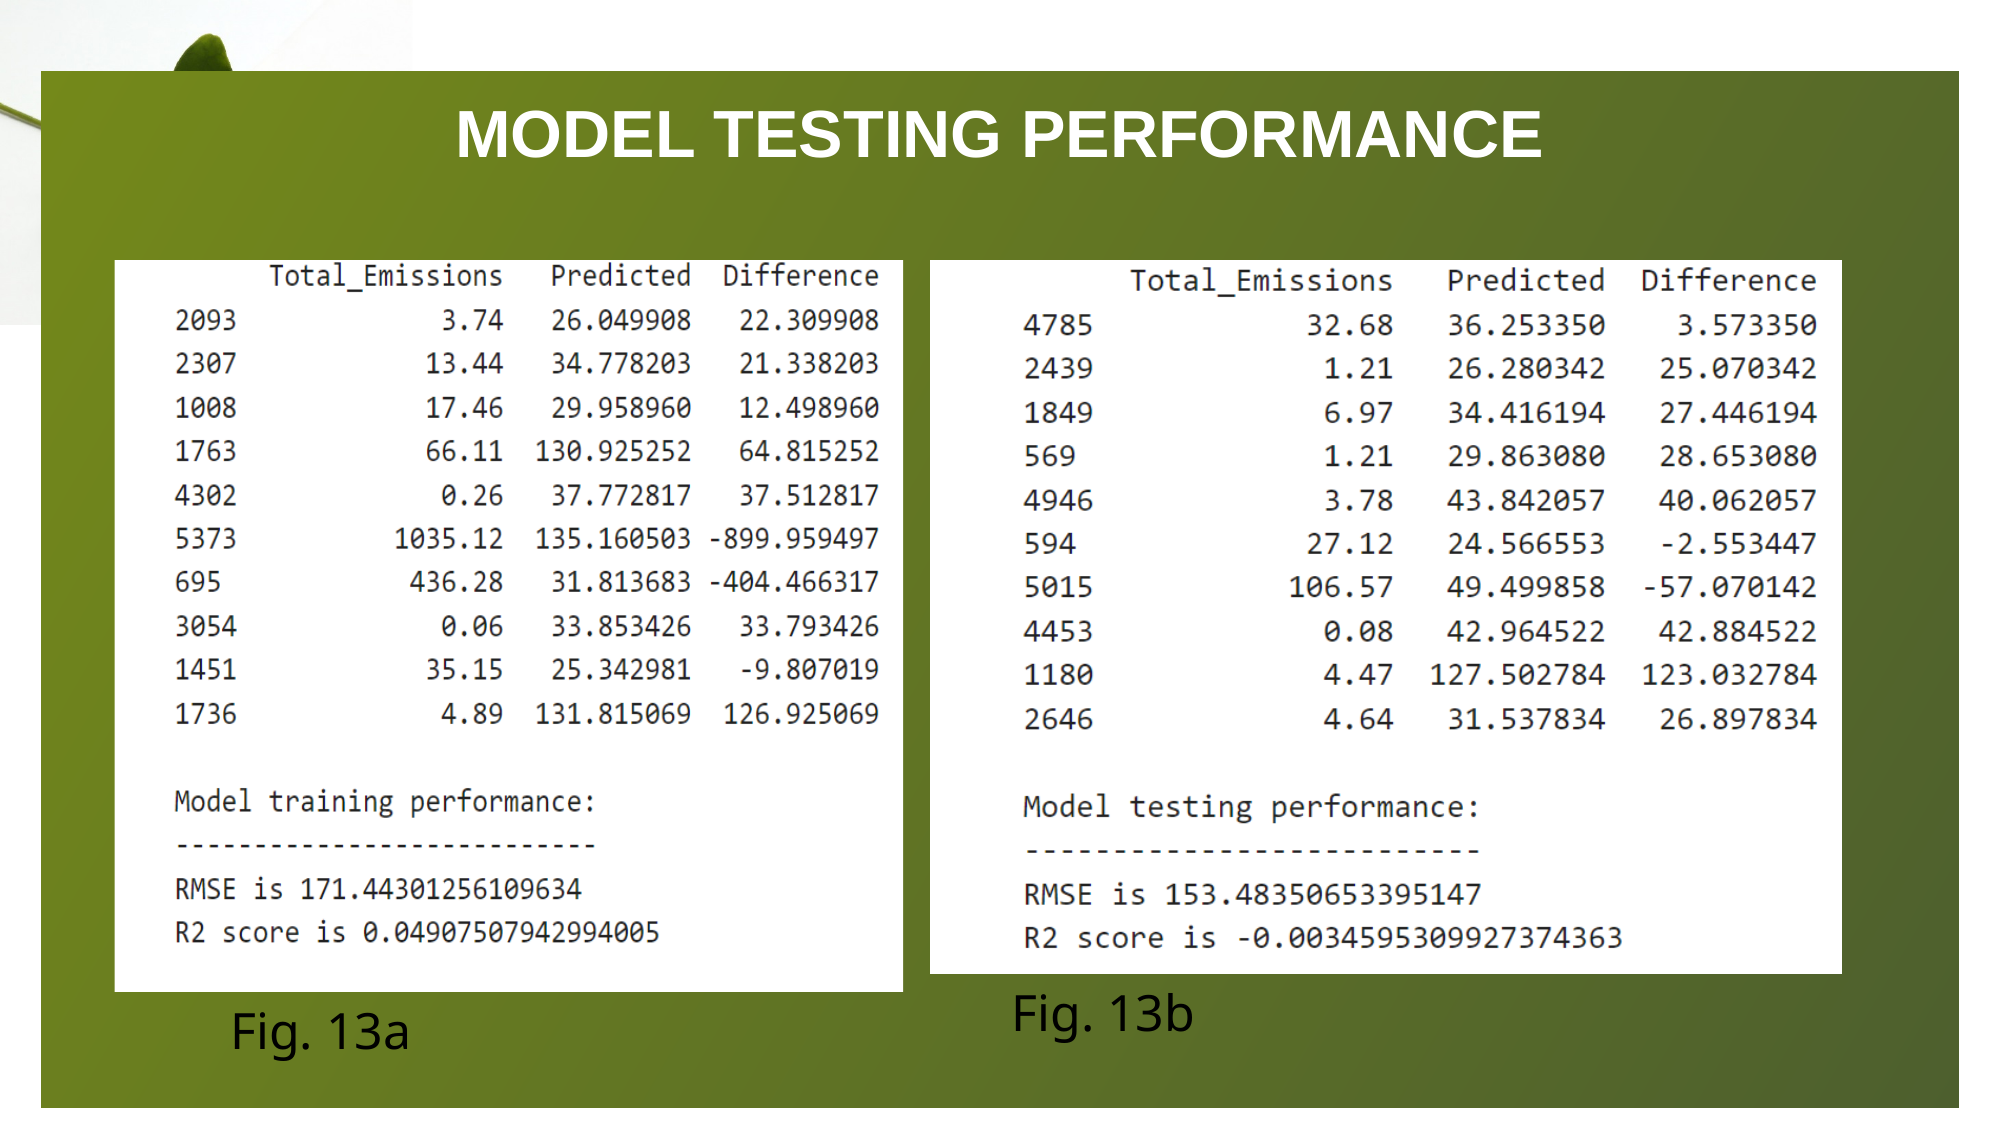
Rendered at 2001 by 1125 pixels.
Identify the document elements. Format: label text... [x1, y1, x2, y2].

picture [0, 0, 904, 992]
text_box Fig. 13b [996, 974, 1366, 1125]
text_box [40, 325, 215, 1109]
text_box [413, 70, 1960, 1109]
picture [930, 260, 1842, 974]
text_box MODEL TESTING PERFORMANCE [413, 83, 1785, 179]
text_box Fig. 13a [215, 992, 584, 1125]
